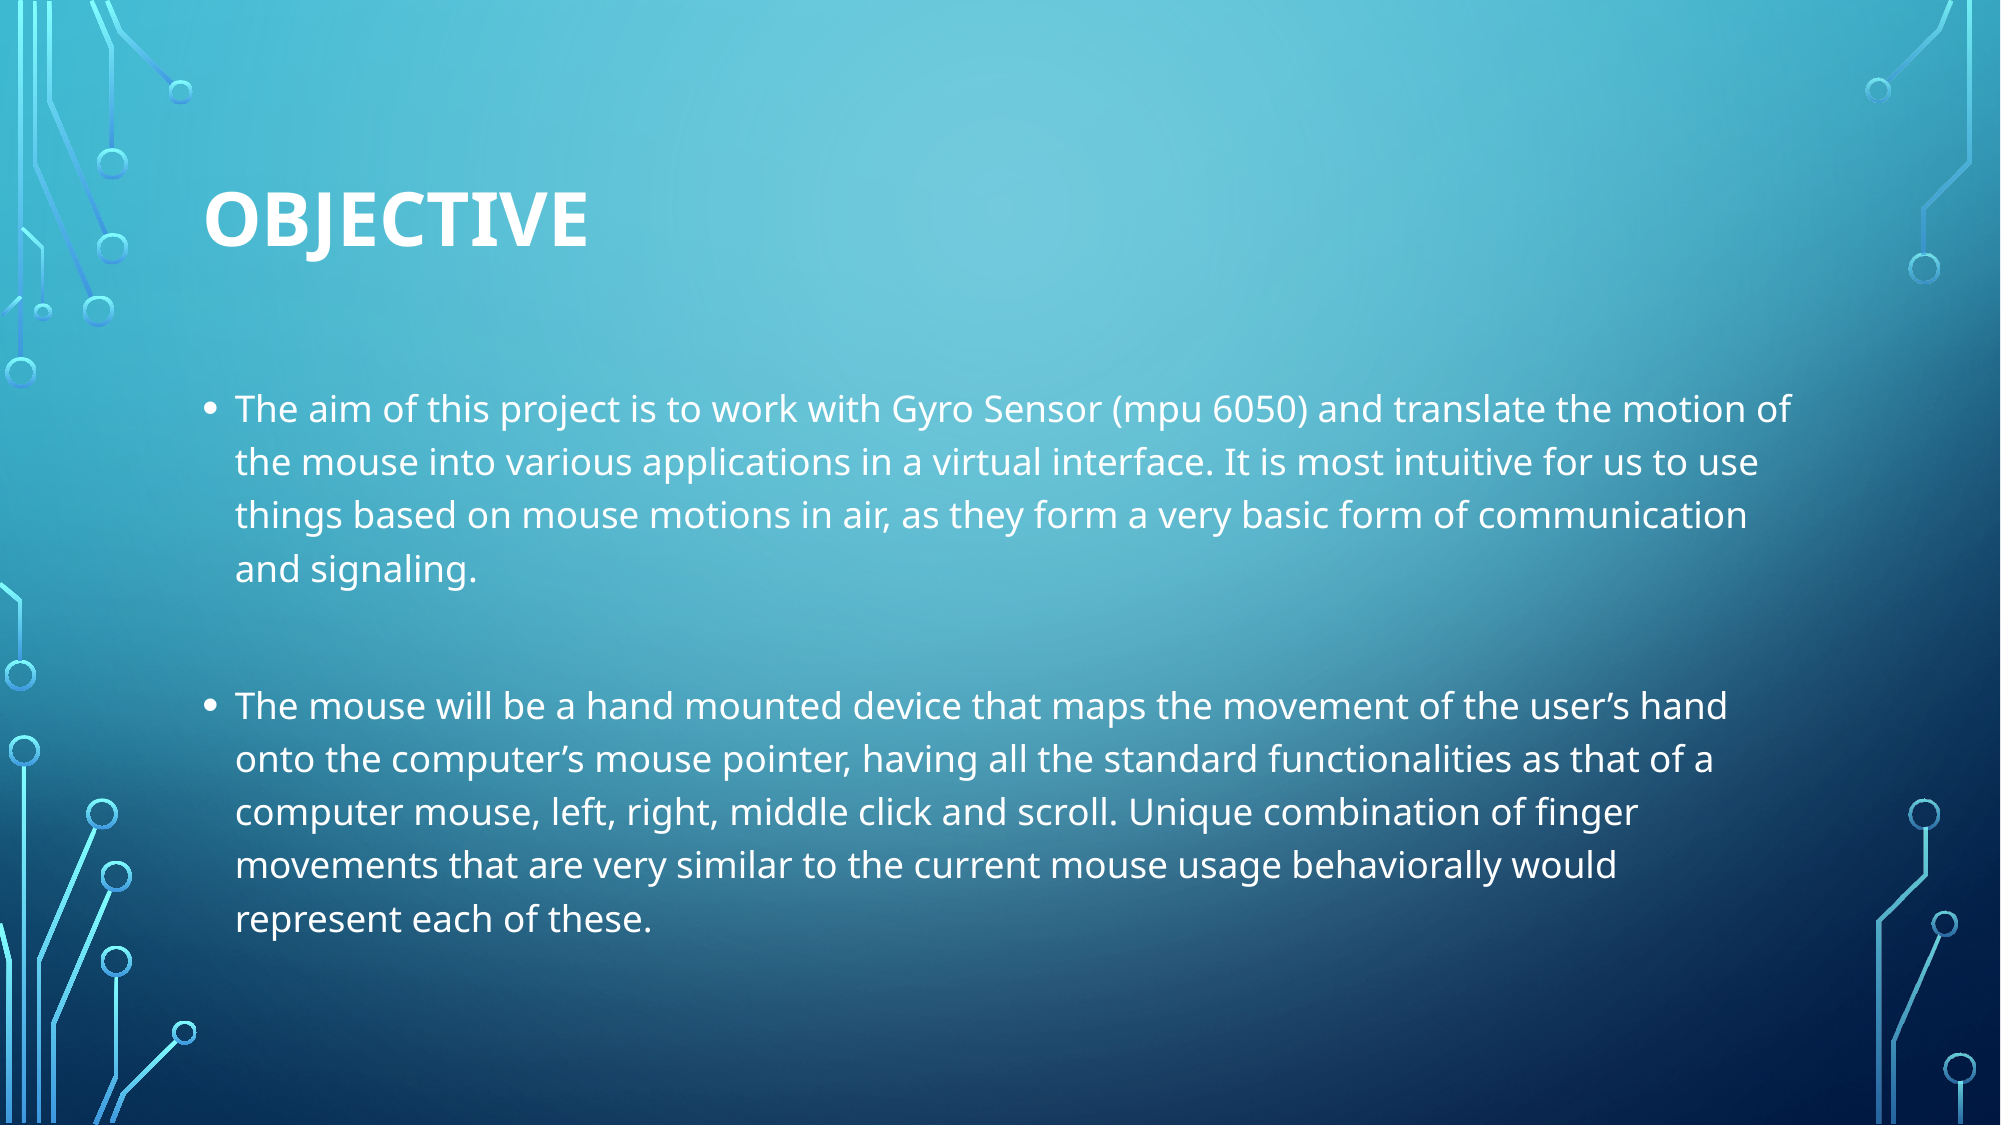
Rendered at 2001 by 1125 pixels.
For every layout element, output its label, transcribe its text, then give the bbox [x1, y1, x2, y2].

title OBJECTIVE [187, 101, 1813, 344]
list The aim of this project is to work with Gyro Sensor (mpu 6050) and translate the motion of the mouse into various applications in a virtual interface. It is most intuitive for us to use things based on mouse motions in air, as they form a very basic form of communication and signaling. The mouse will be a hand mounted device that maps the movement of the user’s hand onto the computer’s mouse pointer, having all the standard functionalities as that of a computer mouse, left, right, middle click and scroll. Unique combination of finger movements that are very similar to the current mouse usage behaviorally would represent each of these. [187, 369, 1813, 950]
